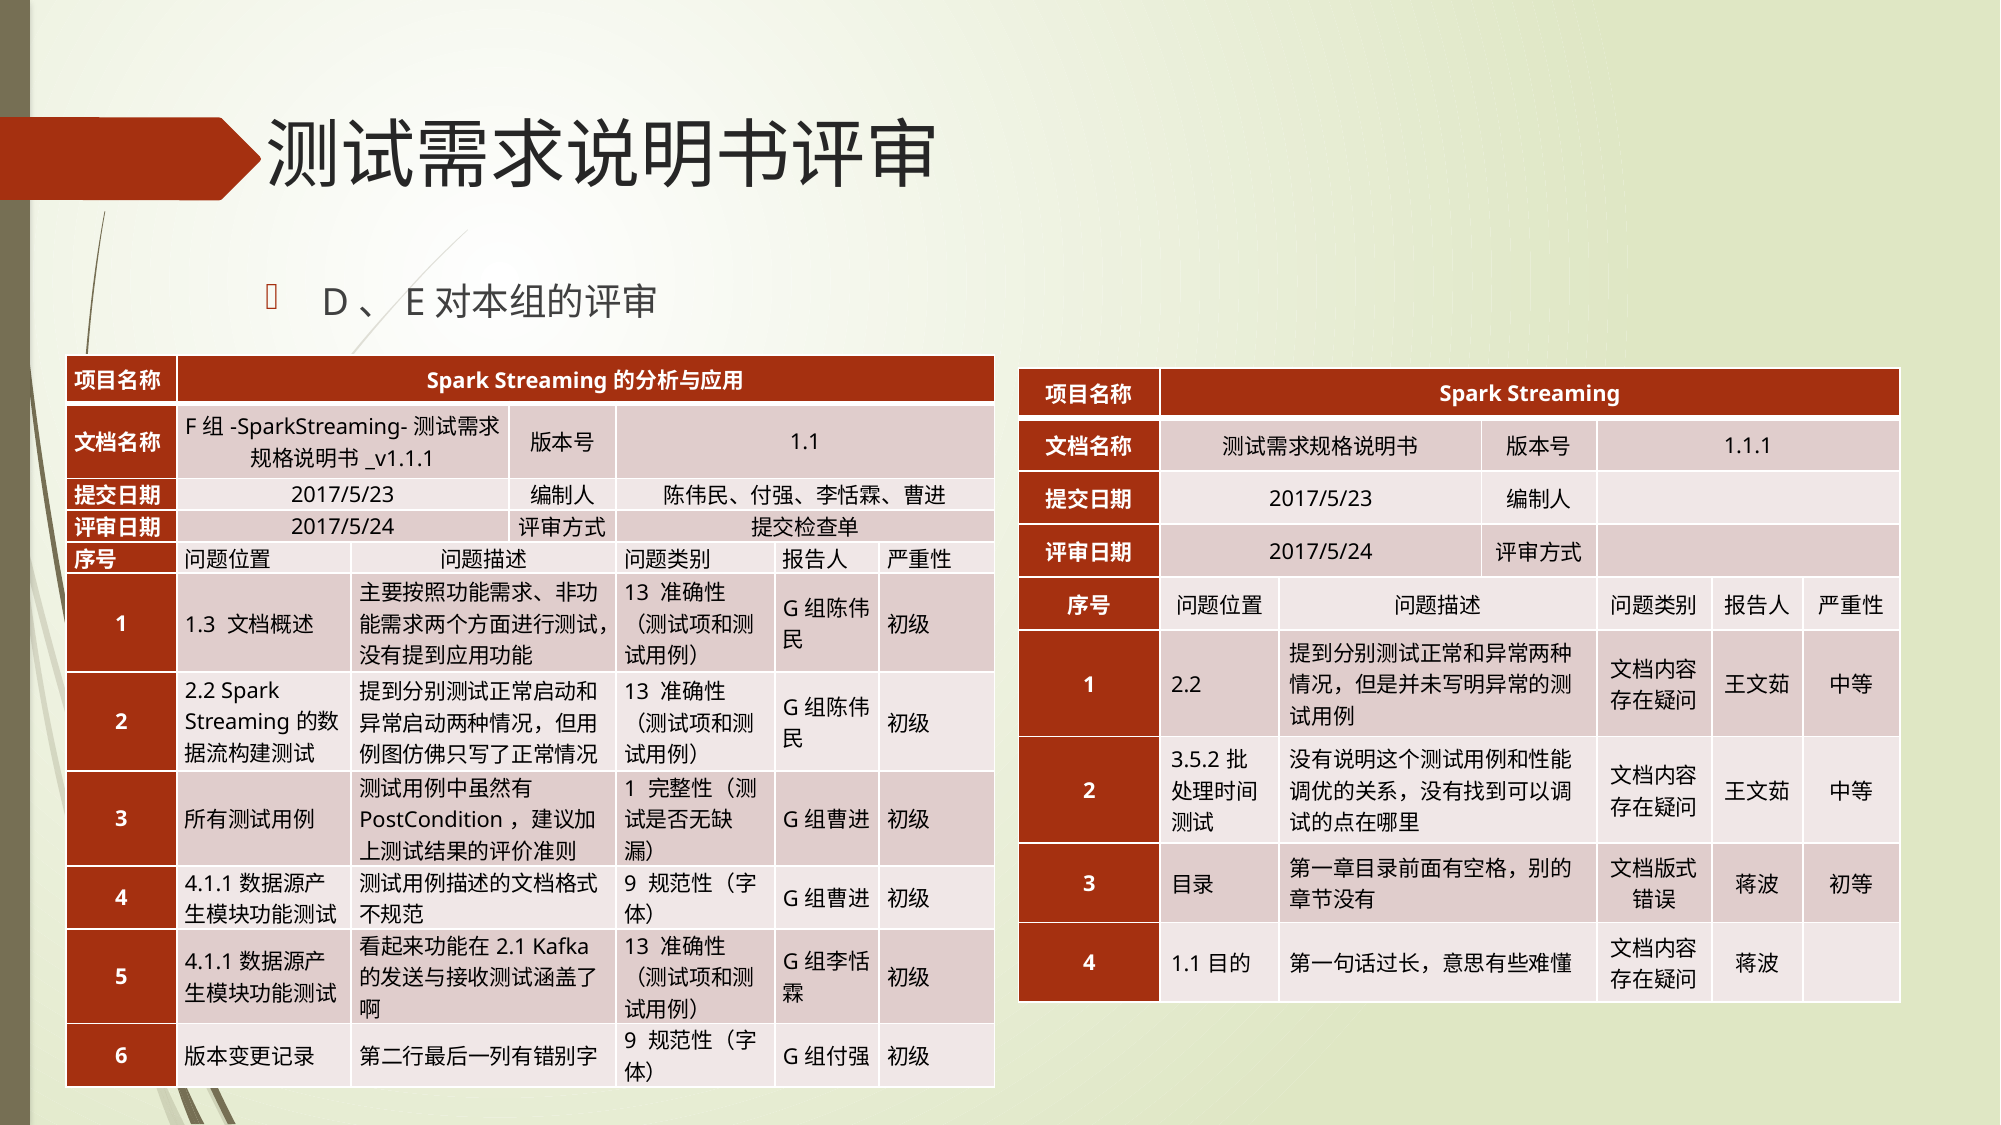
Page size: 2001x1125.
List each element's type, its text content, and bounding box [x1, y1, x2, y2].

table_cell 文档名称 [67, 406, 176, 478]
table_header 项目名称 [67, 356, 176, 401]
table_cell 初等 [1804, 844, 1899, 922]
table_cell 2017/5/23 [1161, 472, 1481, 523]
table_cell 蒋波 [1713, 844, 1802, 922]
text_box D、E对本组的评审 [250, 270, 1713, 1090]
table_cell 4.1.1数据源产生模块功能测试 [178, 930, 350, 1023]
table_cell 1 [67, 574, 176, 671]
table_cell 提到分别测试正常启动和异常启动两种情况，但用例图仿佛只写了正常情况 [352, 673, 615, 770]
table_cell 9 规范性（字体） [617, 867, 774, 928]
table_cell 13 准确性（测试项和测试用例） [617, 574, 774, 671]
table_cell 3.5.2批处理时间测试 [1161, 737, 1278, 842]
table_cell 严重性 [1804, 578, 1899, 629]
table_cell 问题类别 [1598, 578, 1711, 629]
table_cell 所有测试用例 [178, 772, 350, 865]
table_cell 文档版式错误 [1598, 844, 1711, 922]
table_cell 评审日期 [67, 511, 176, 541]
table_cell 报告人 [776, 543, 878, 572]
table_cell 4 [1019, 923, 1159, 1001]
table_cell 测试用例中虽然有PostCondition，建议加上测试结果的评价准则 [352, 772, 615, 865]
table_cell 提交日期 [67, 479, 176, 509]
table_cell 目录 [1161, 844, 1278, 922]
table_cell [1598, 472, 1899, 523]
table_cell [1598, 525, 1899, 576]
table_cell 4.1.1数据源产生模块功能测试 [178, 867, 350, 928]
table_cell 3 [67, 772, 176, 865]
table_cell 王文茹 [1713, 737, 1802, 842]
table_cell 9 规范性（字体） [617, 1024, 774, 1086]
table_cell 提交检查单 [617, 511, 994, 541]
table_cell 版本号 [510, 406, 615, 478]
table_cell 初级 [880, 867, 994, 928]
table_cell 报告人 [1713, 578, 1802, 629]
table_cell 问题描述 [352, 543, 615, 572]
table_cell 1.1目的 [1161, 923, 1278, 1001]
table_cell 3 [1019, 844, 1159, 922]
table_cell 2017/5/23 [178, 479, 508, 509]
table_cell G组李恬霖 [776, 930, 878, 1023]
table_cell 提交日期 [1019, 472, 1159, 523]
table_cell 问题位置 [1161, 578, 1278, 629]
table_cell 测试用例描述的文档格式不规范 [352, 867, 615, 928]
table_cell 4 [67, 867, 176, 928]
table_cell 没有说明这个测试用例和性能调优的关系，没有找到可以调试的点在哪里 [1280, 737, 1596, 842]
table_cell 2.2 [1161, 631, 1278, 736]
title 测试需求说明书评审 [250, 98, 1713, 212]
table_cell 序号 [67, 543, 176, 572]
table_cell F组-SparkStreaming-测试需求规格说明书_v1.1.1 [178, 406, 508, 478]
table_header 项目名称 [1019, 369, 1159, 415]
table_cell 初级 [880, 574, 994, 671]
table_cell 问题类别 [617, 543, 774, 572]
table_cell 提到分别测试正常和异常两种情况，但是并未写明异常的测试用例 [1280, 631, 1596, 736]
table_cell G组陈伟民 [776, 574, 878, 671]
table_cell 6 [67, 1024, 176, 1086]
table_cell G组曹进 [776, 772, 878, 865]
table_cell 1 完整性（测试是否无缺漏） [617, 772, 774, 865]
table_cell 文档内容存在疑问 [1598, 737, 1711, 842]
table_cell 初级 [880, 772, 994, 865]
table_header Spark Streaming的分析与应用 [178, 356, 994, 401]
table_cell 1.1.1 [1598, 421, 1899, 470]
table_header Spark Streaming [1161, 369, 1899, 415]
table_cell 1.1 [617, 406, 994, 478]
table_cell 评审方式 [510, 511, 615, 541]
table_cell 第一章目录前面有空格，别的章节没有 [1280, 844, 1596, 922]
table_cell 编制人 [510, 479, 615, 509]
table_cell 5 [67, 930, 176, 1023]
table_cell 第二行最后一列有错别字 [352, 1024, 615, 1086]
table_cell 2 [67, 673, 176, 770]
table_cell 版本号 [1482, 421, 1596, 470]
table_cell G组曹进 [776, 867, 878, 928]
table_cell 2.2 Spark Streaming的数据流构建测试 [178, 673, 350, 770]
table_cell 序号 [1019, 578, 1159, 629]
table_cell 文档名称 [1019, 421, 1159, 470]
table_cell 评审方式 [1482, 525, 1596, 576]
table_cell 看起来功能在2.1 Kafka的发送与接收测试涵盖了啊 [352, 930, 615, 1023]
table_cell 13 准确性（测试项和测试用例） [617, 673, 774, 770]
table_cell 2017/5/24 [178, 511, 508, 541]
table_cell 初级 [880, 930, 994, 1023]
table_cell 中等 [1804, 631, 1899, 736]
table_cell 中等 [1804, 737, 1899, 842]
table_cell 1.3 文档概述 [178, 574, 350, 671]
table_cell 问题描述 [1280, 578, 1596, 629]
table_cell G组付强 [776, 1024, 878, 1086]
table_cell 版本变更记录 [178, 1024, 350, 1086]
table_cell 文档内容存在疑问 [1598, 631, 1711, 736]
table_cell 初级 [880, 673, 994, 770]
table_cell 初级 [880, 1024, 994, 1086]
table_cell 2 [1019, 737, 1159, 842]
table_cell [1804, 923, 1899, 1001]
table_cell 评审日期 [1019, 525, 1159, 576]
table_cell 编制人 [1482, 472, 1596, 523]
table_cell 蒋波 [1713, 923, 1802, 1001]
table_cell 陈伟民、付强、李恬霖、曹进 [617, 479, 994, 509]
table_cell 1 [1019, 631, 1159, 736]
table_cell 测试需求规格说明书 [1161, 421, 1481, 470]
table_cell 问题位置 [178, 543, 350, 572]
table_cell 第一句话过长，意思有些难懂 [1280, 923, 1596, 1001]
table_cell 严重性 [880, 543, 994, 572]
table_cell 主要按照功能需求、非功能需求两个方面进行测试，没有提到应用功能 [352, 574, 615, 671]
table_cell G组陈伟民 [776, 673, 878, 770]
table_cell 13 准确性（测试项和测试用例） [617, 930, 774, 1023]
table_cell 文档内容存在疑问 [1598, 923, 1711, 1001]
table_cell 2017/5/24 [1161, 525, 1481, 576]
table_cell 王文茹 [1713, 631, 1802, 736]
